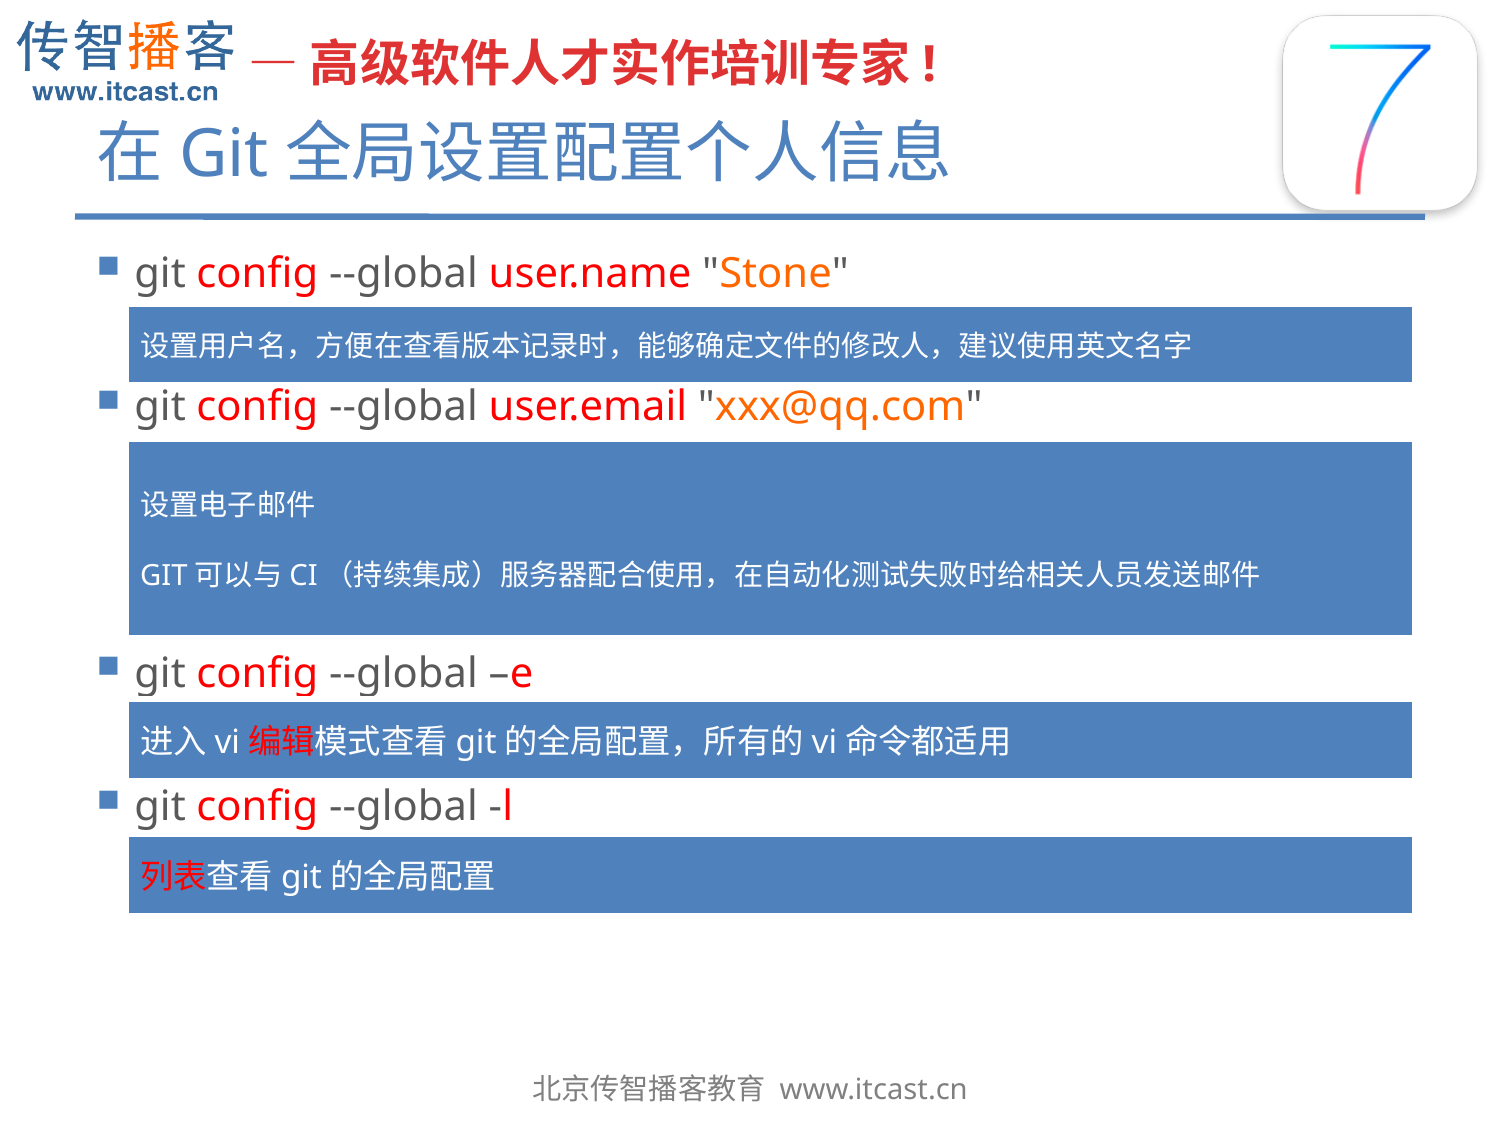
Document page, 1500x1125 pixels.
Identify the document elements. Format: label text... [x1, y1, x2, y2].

list git config --global user.name "Stone" git config --global user.email "xxx@qq.com" git config --global –e git config --global -l [81, 237, 1416, 1005]
text_box 设置电子邮件 GIT可以与CI（持续集成）服务器配合使用，在自动化测试失败时给相关人员发送邮件 [122, 435, 1418, 641]
title 在Git全局设置配置个人信息 [81, 102, 1416, 237]
text_box 列表查看git的全局配置 [122, 830, 1418, 919]
text_box 设置用户名，方便在查看版本记录时，能够确定文件的修改人，建议使用英文名字 [122, 301, 1418, 388]
picture [1163, 0, 1500, 263]
picture [16, 19, 234, 101]
text_box 进入vi编辑模式查看git的全局配置，所有的vi命令都适用 [122, 696, 1418, 784]
